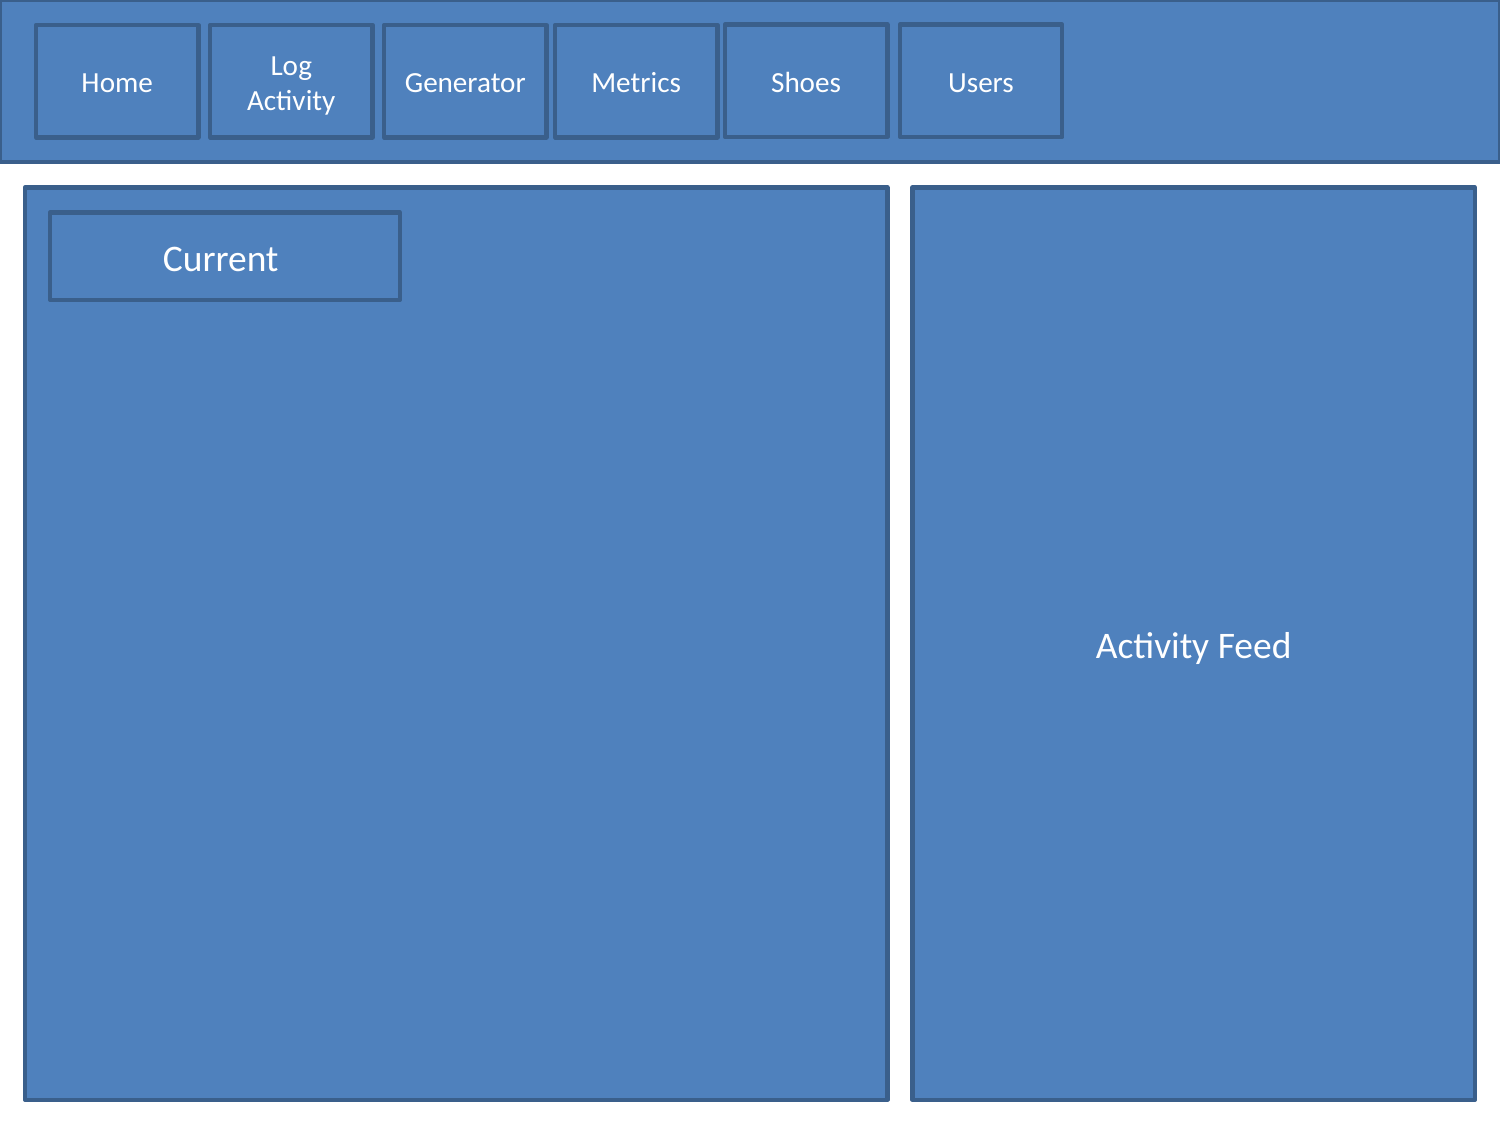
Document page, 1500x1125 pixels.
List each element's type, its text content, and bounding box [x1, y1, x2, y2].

text_box Metrics [553, 23, 720, 140]
text_box Generator [382, 23, 549, 140]
text_box [23, 185, 890, 1102]
text_box Home [34, 23, 201, 140]
text_box Activity Feed [910, 185, 1477, 1102]
text_box Current [48, 210, 402, 302]
text_box Log Activity [208, 23, 375, 140]
text_box Shoes [723, 22, 890, 139]
text_box [0, 0, 1500, 164]
text_box Users [898, 22, 1064, 139]
